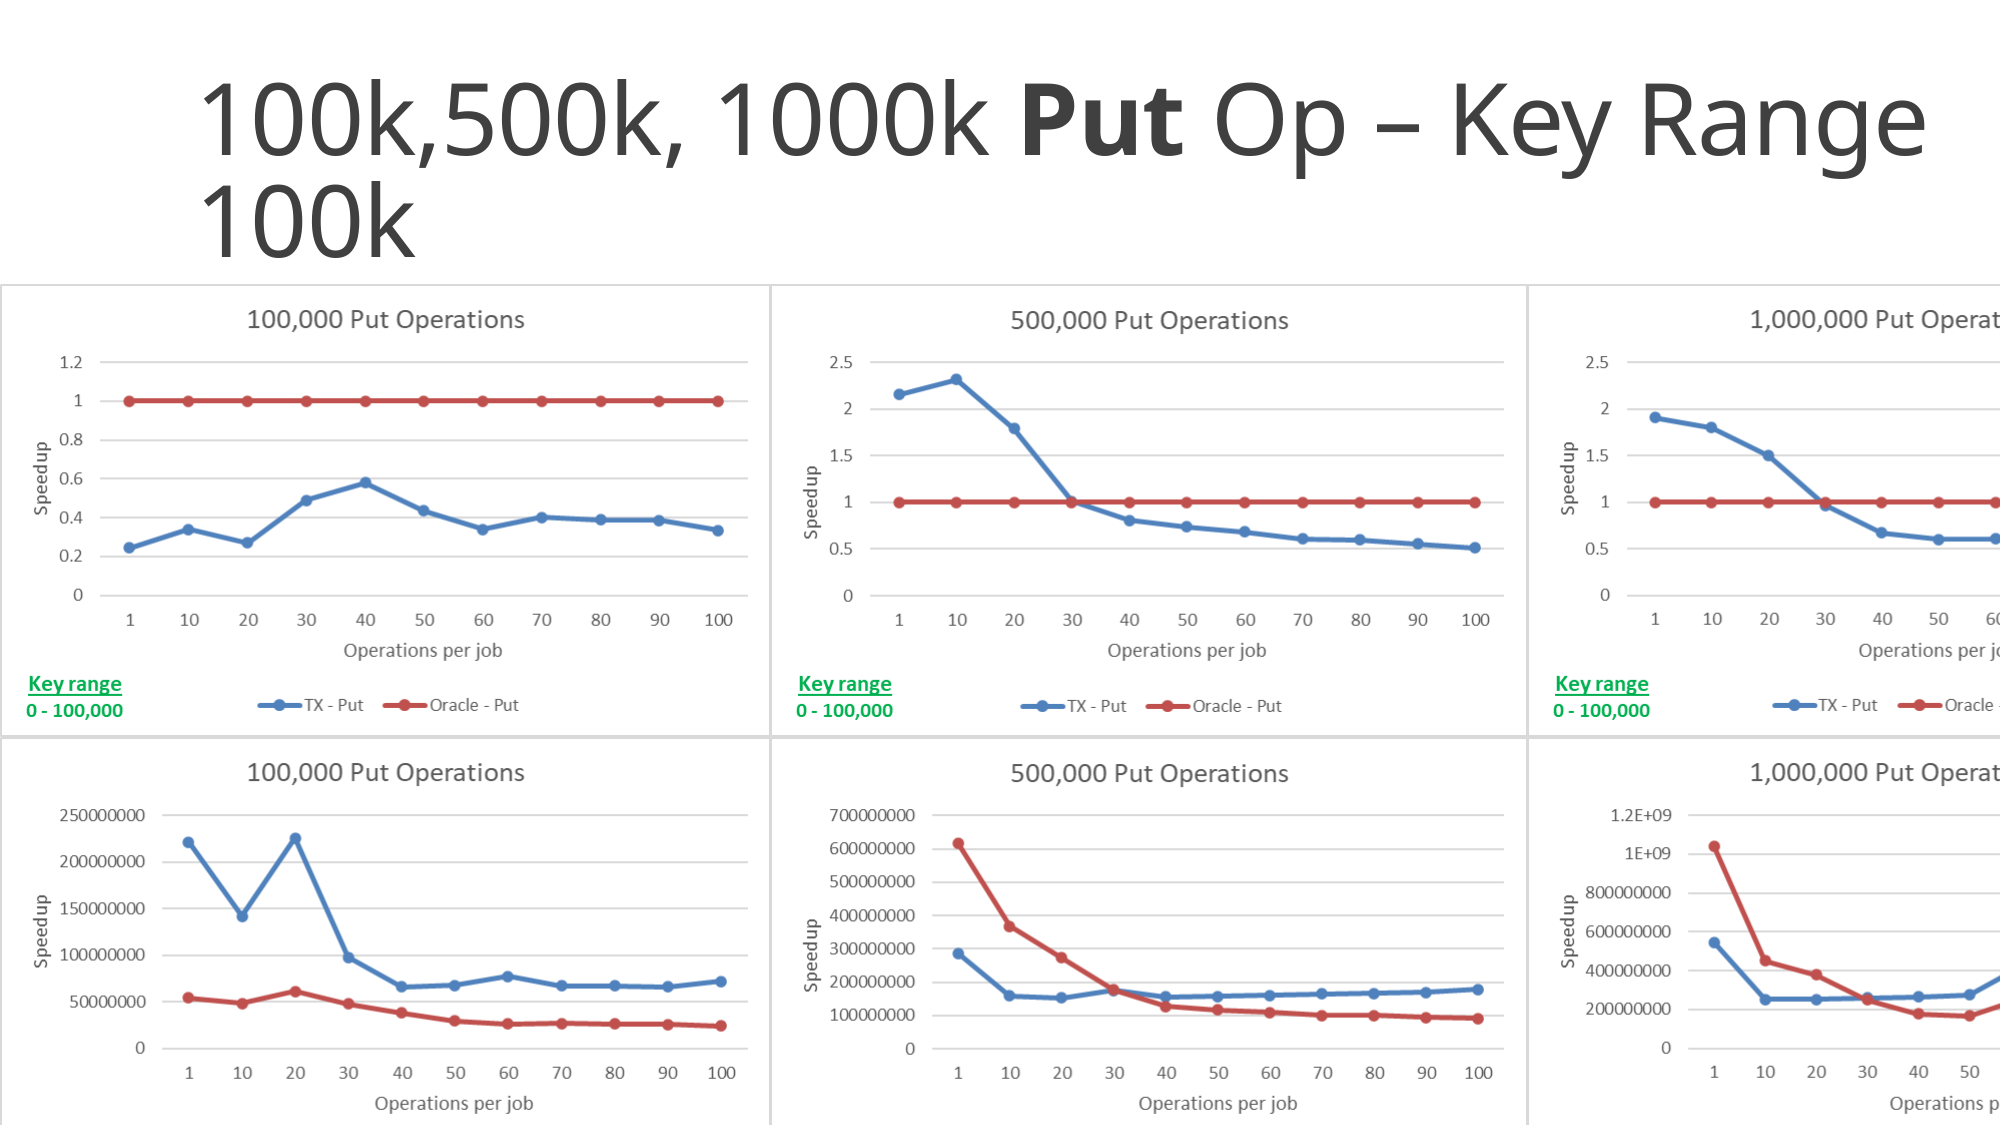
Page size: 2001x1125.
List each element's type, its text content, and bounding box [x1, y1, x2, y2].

picture [0, 284, 2000, 1125]
title 100k,500k, 1000k Put Op – Key Range 100k [180, 47, 1955, 281]
